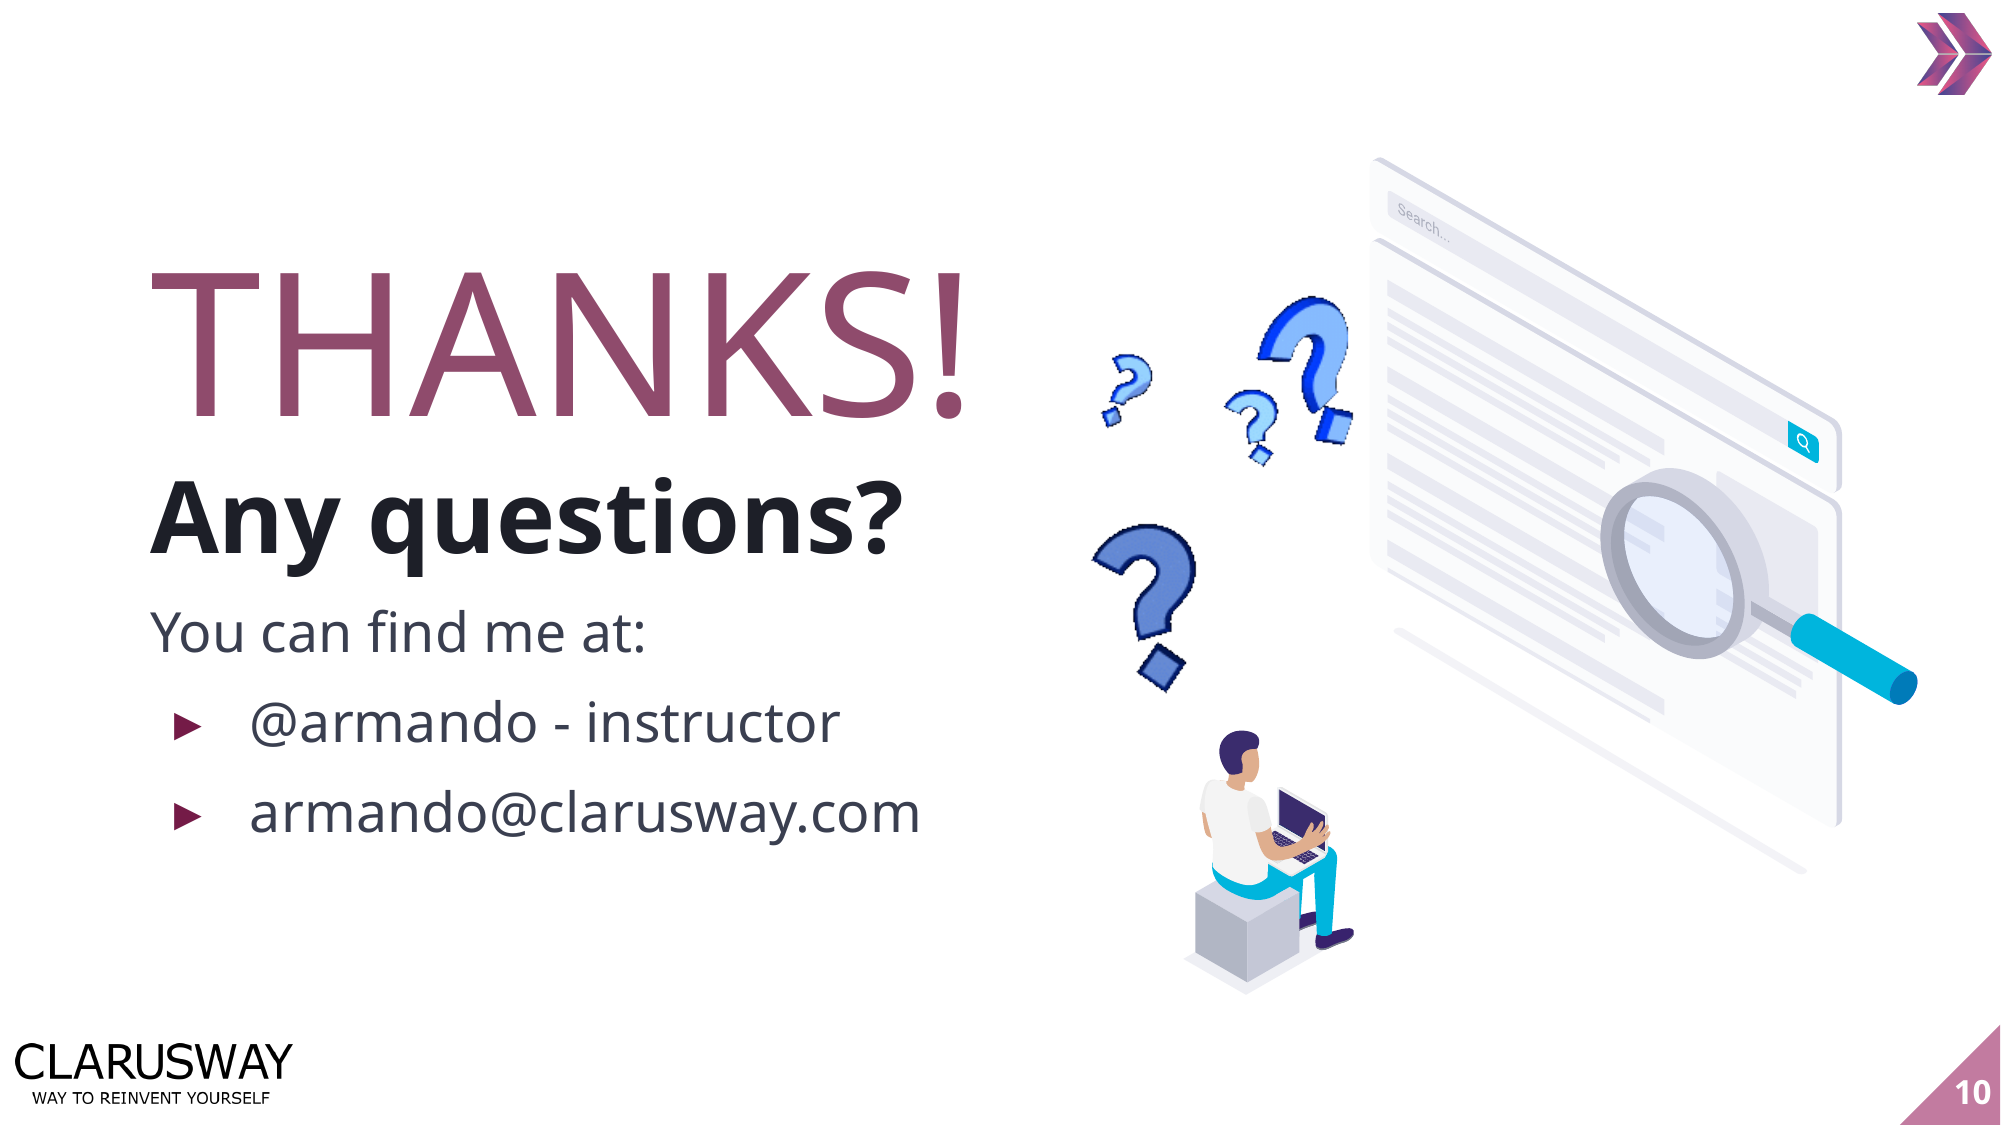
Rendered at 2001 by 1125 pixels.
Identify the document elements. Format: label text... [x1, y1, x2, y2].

picture [986, 135, 1504, 702]
picture [1917, 13, 1992, 95]
title THANKS! [150, 262, 981, 442]
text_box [1183, 157, 1918, 996]
slide_number ‹#› [1891, 1014, 1992, 1117]
subtitle Any questions? You can find me at: @armando - instructor armando@clarusway.com [150, 442, 1101, 862]
picture [15, 1043, 293, 1104]
